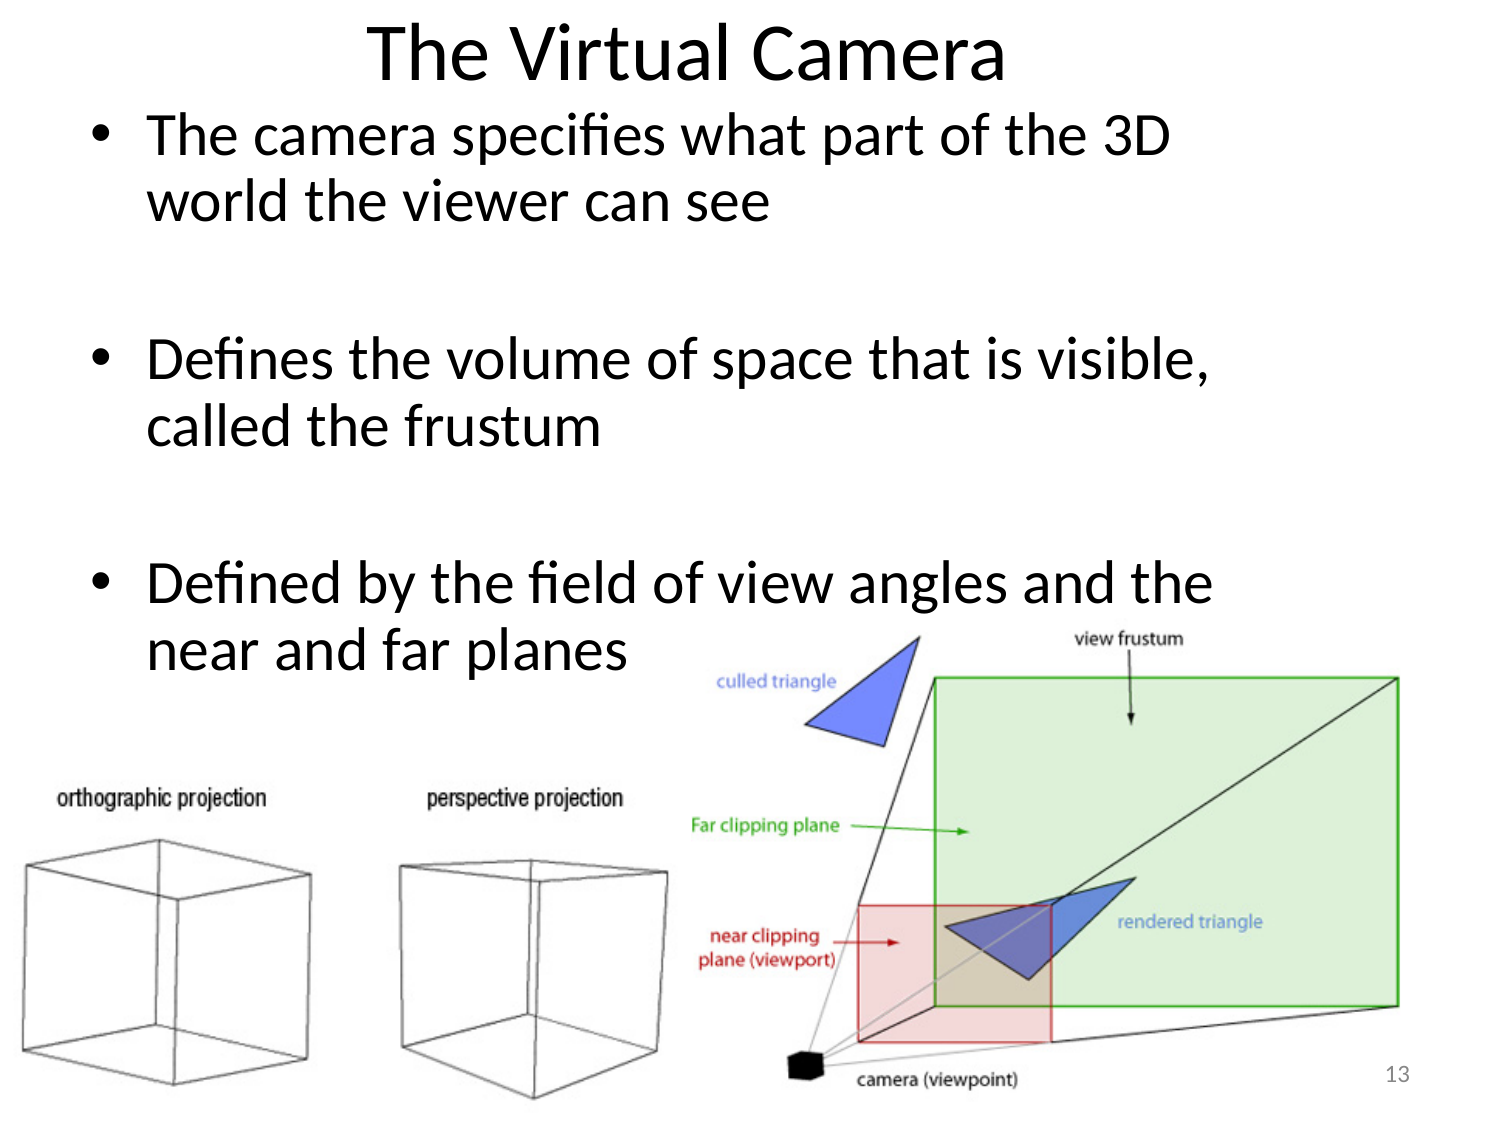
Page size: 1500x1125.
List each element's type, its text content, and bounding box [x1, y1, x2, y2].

picture [0, 594, 1431, 1125]
title The Virtual Camera [75, 0, 1300, 94]
list The camera specifies what part of the 3D world the viewer can see Defines the volume of space that is visible, called the frustum Defined by the field of view angles and the near and far planes [75, 94, 1300, 717]
